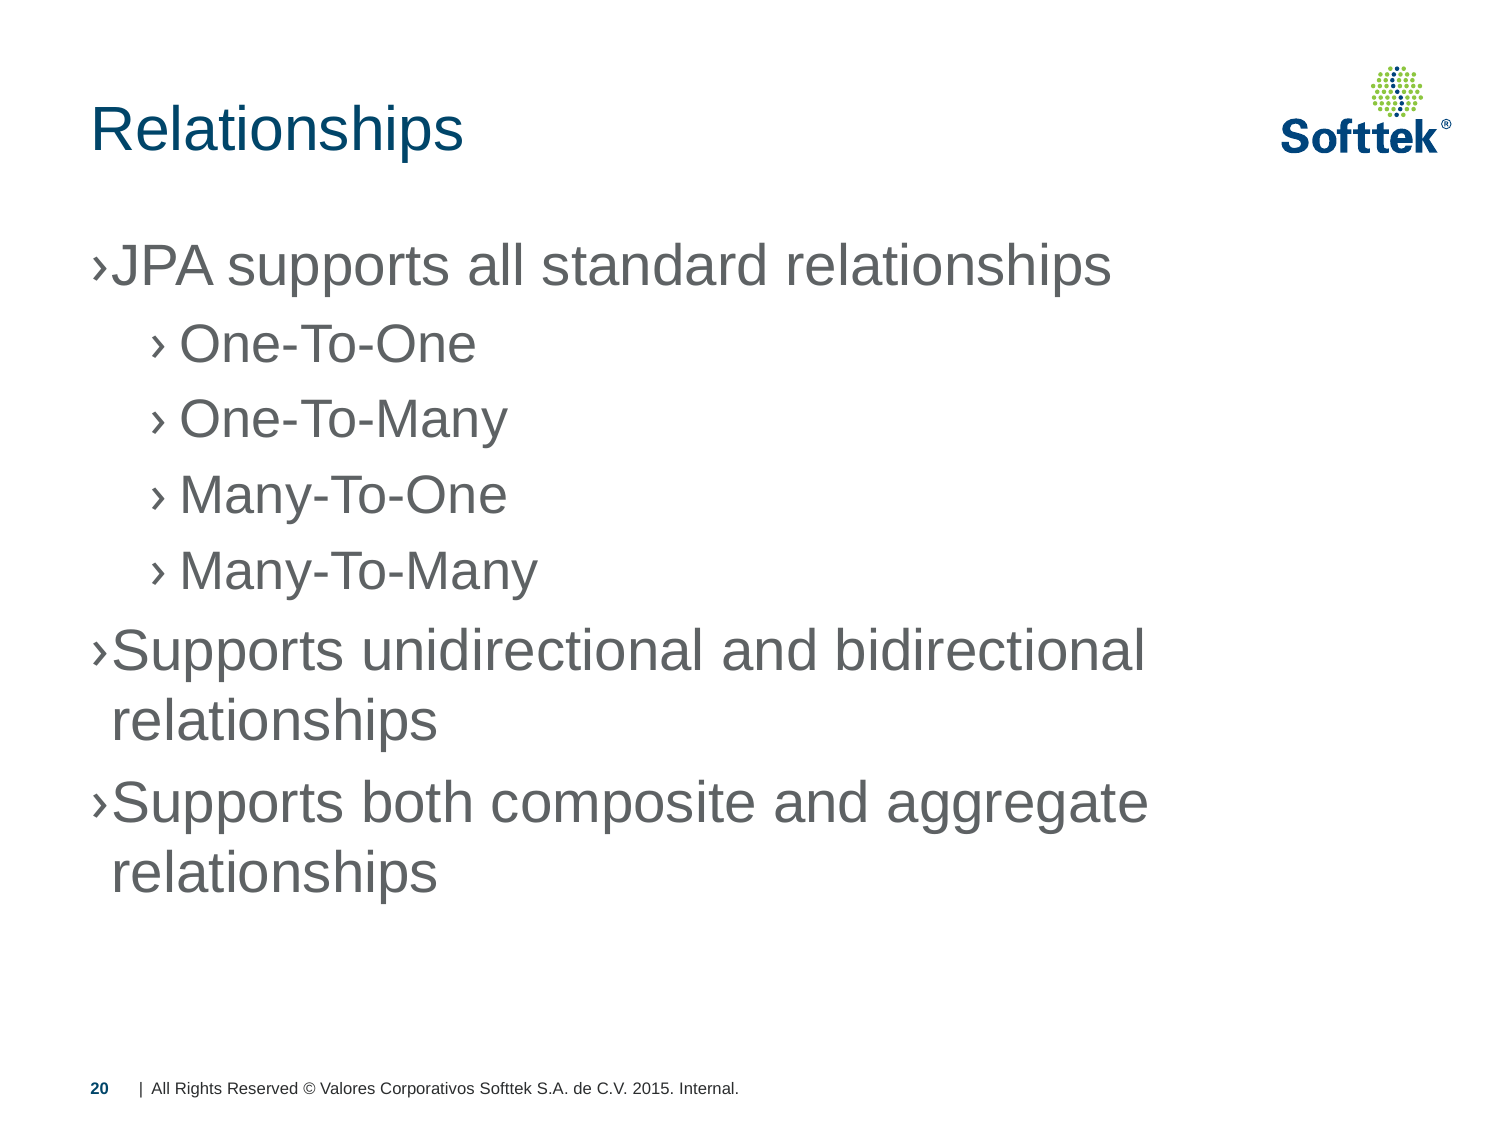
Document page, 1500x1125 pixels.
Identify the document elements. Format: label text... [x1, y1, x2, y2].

slide_number 20 [64, 1069, 124, 1106]
title Relationships [74, 31, 1256, 172]
list JPA supports all standard relationships One-To-One One-To-Many Many-To-One Many-To-Many Supports unidirectional and bidirectional relationships Supports both composite and aggregate relationships [75, 219, 1423, 1035]
